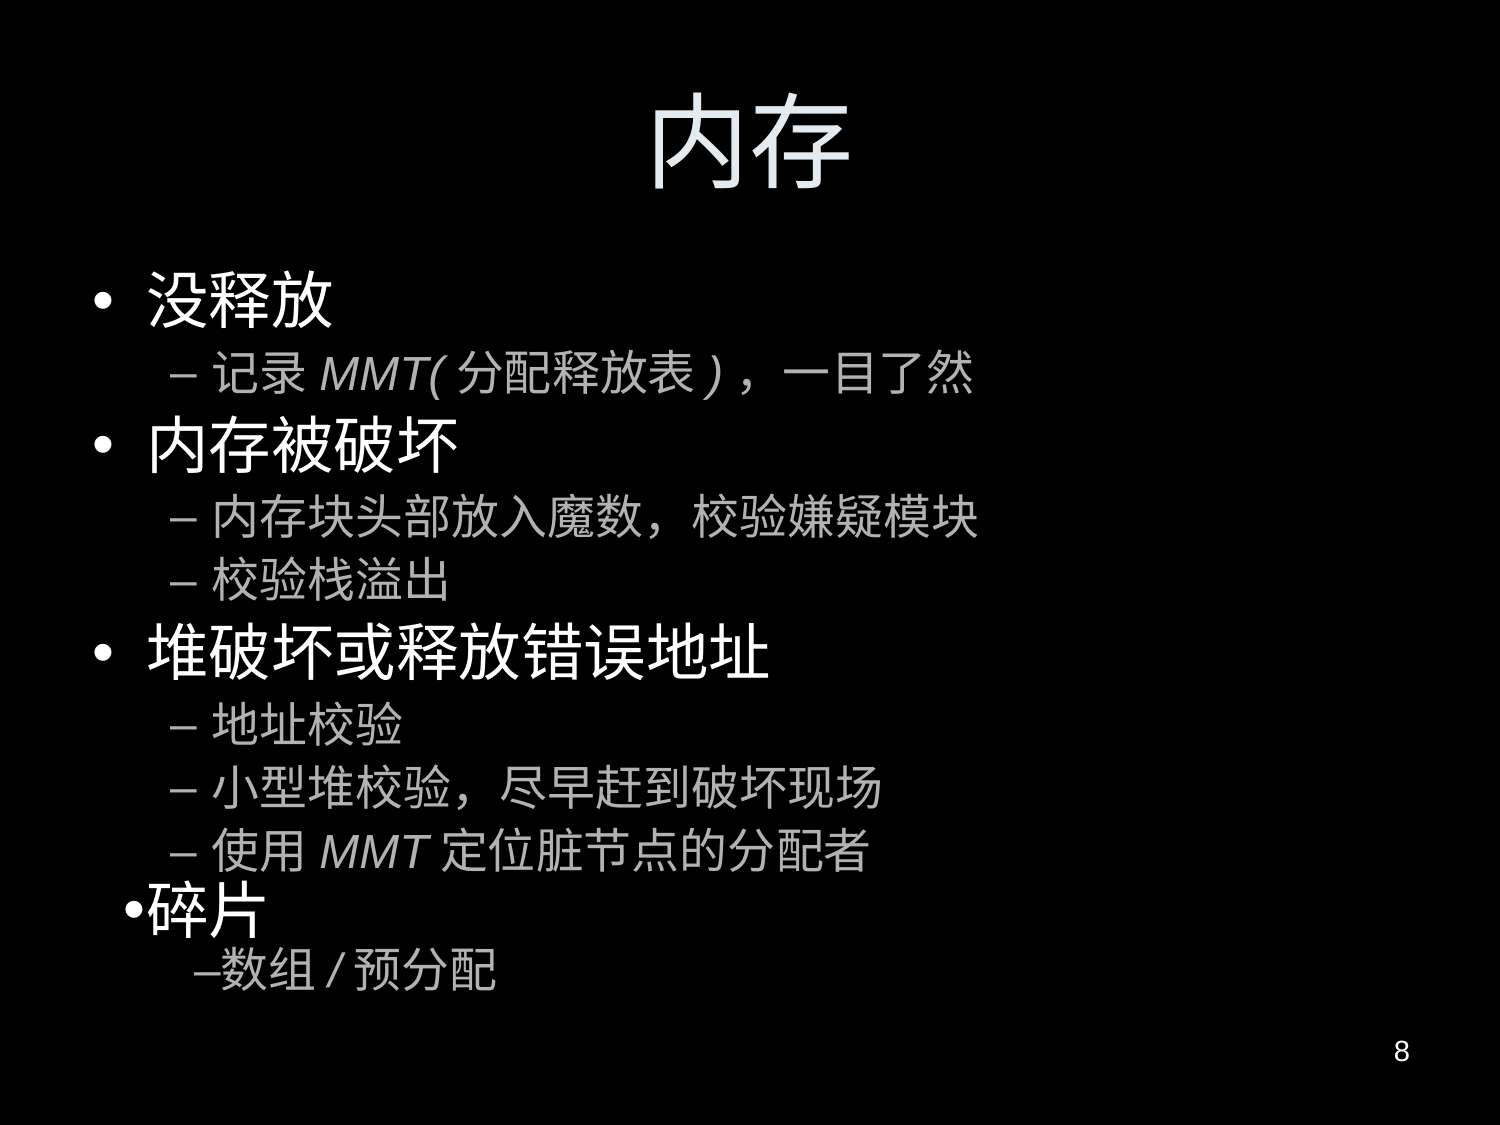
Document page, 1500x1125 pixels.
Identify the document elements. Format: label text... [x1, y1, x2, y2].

title 内存 [75, 45, 1425, 233]
slide_number ‹#› [1074, 1024, 1425, 1103]
list 没释放 记录MMT(分配释放表)，一目了然 内存被破坏 内存块头部放入魔数，校验嫌疑模块 校验栈溢出 堆破坏或释放错误地址 地址校验 小型堆校验，尽早赶到破坏现场 使用MMT定位脏节点的分配者 碎片 数组/预分配 [75, 262, 1425, 1005]
